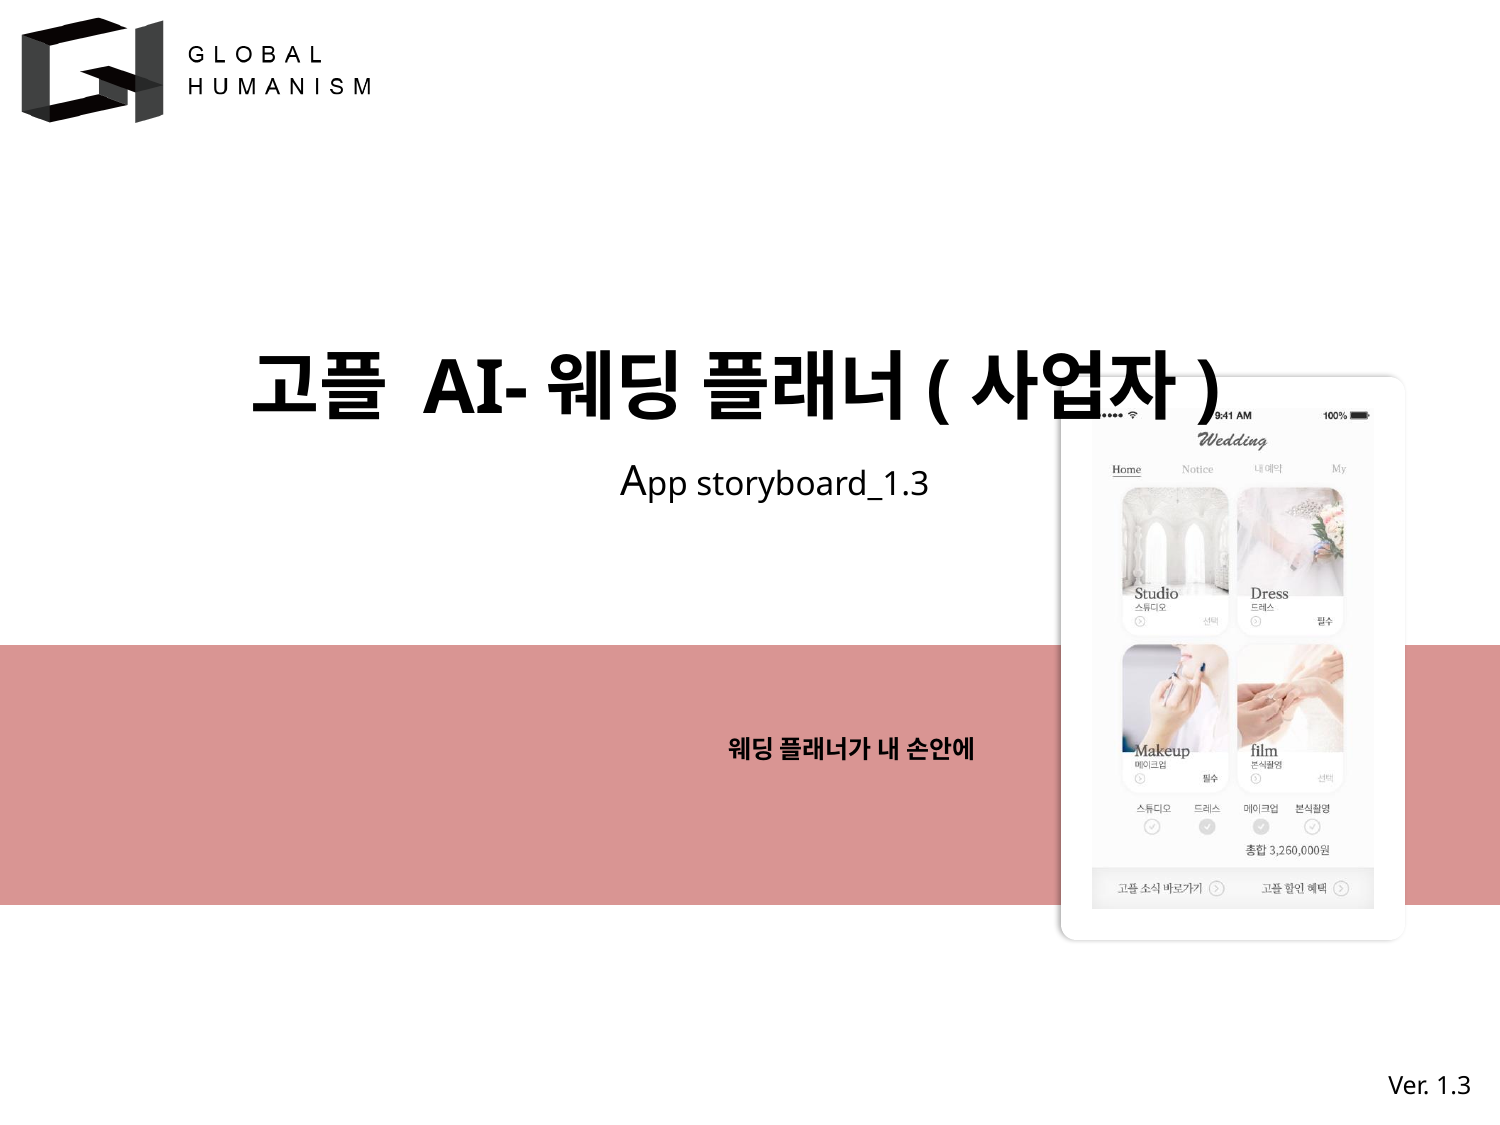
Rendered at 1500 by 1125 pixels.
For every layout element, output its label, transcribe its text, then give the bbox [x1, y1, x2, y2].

text_box Ver. 1.3 [1373, 1061, 1487, 1107]
text_box 고플 AI-웨딩 플래너(사업자) [235, 331, 1236, 436]
picture [19, 7, 373, 133]
picture [1091, 407, 1374, 910]
text_box 웨딩 플래너가 내 손안에 [1406, 643, 1500, 907]
text_box App storyboard_1.3 [605, 446, 945, 511]
text_box 웨딩 플래너가 내 손안에 [0, 643, 1055, 907]
